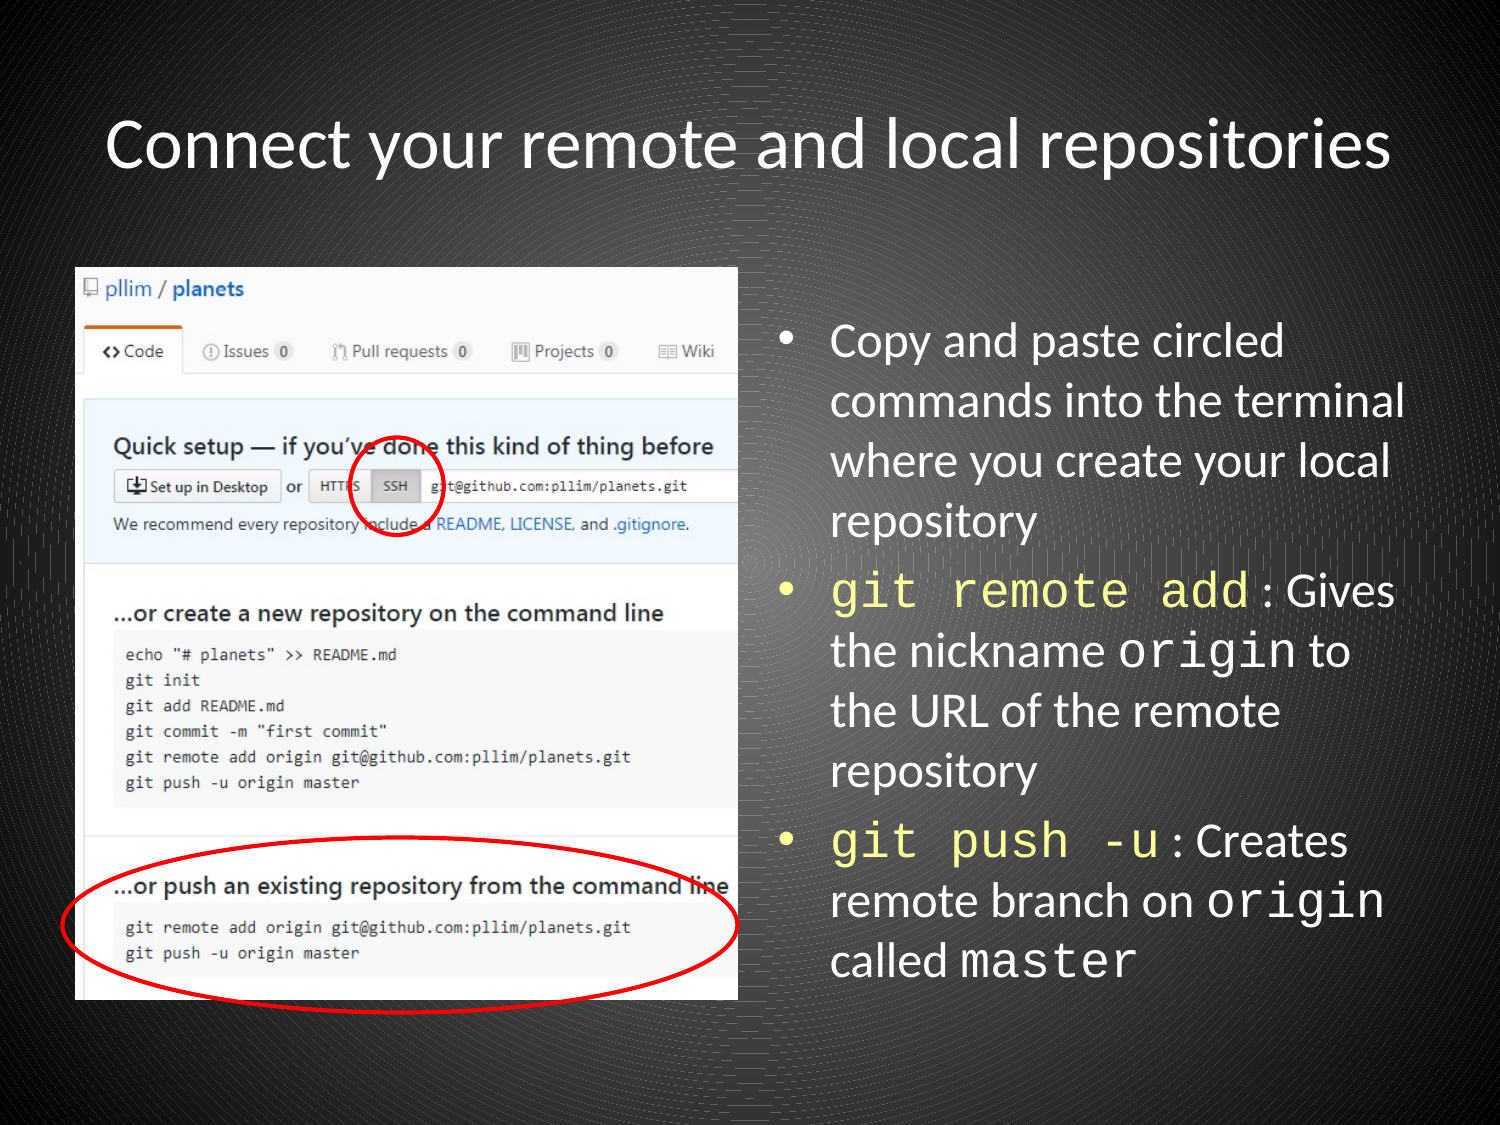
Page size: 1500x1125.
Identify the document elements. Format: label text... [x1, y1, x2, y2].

title Connect your remote and local repositories [75, 45, 1425, 233]
list Copy and paste circled commands into the terminal where you create your local repository git remote add : Gives the nickname origin to the URL of the remote repository git push -u : Creates remote branch on origin called master [762, 299, 1425, 1005]
text_box [60, 904, 69, 946]
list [74, 267, 738, 1000]
text_box [271, 1008, 529, 1015]
